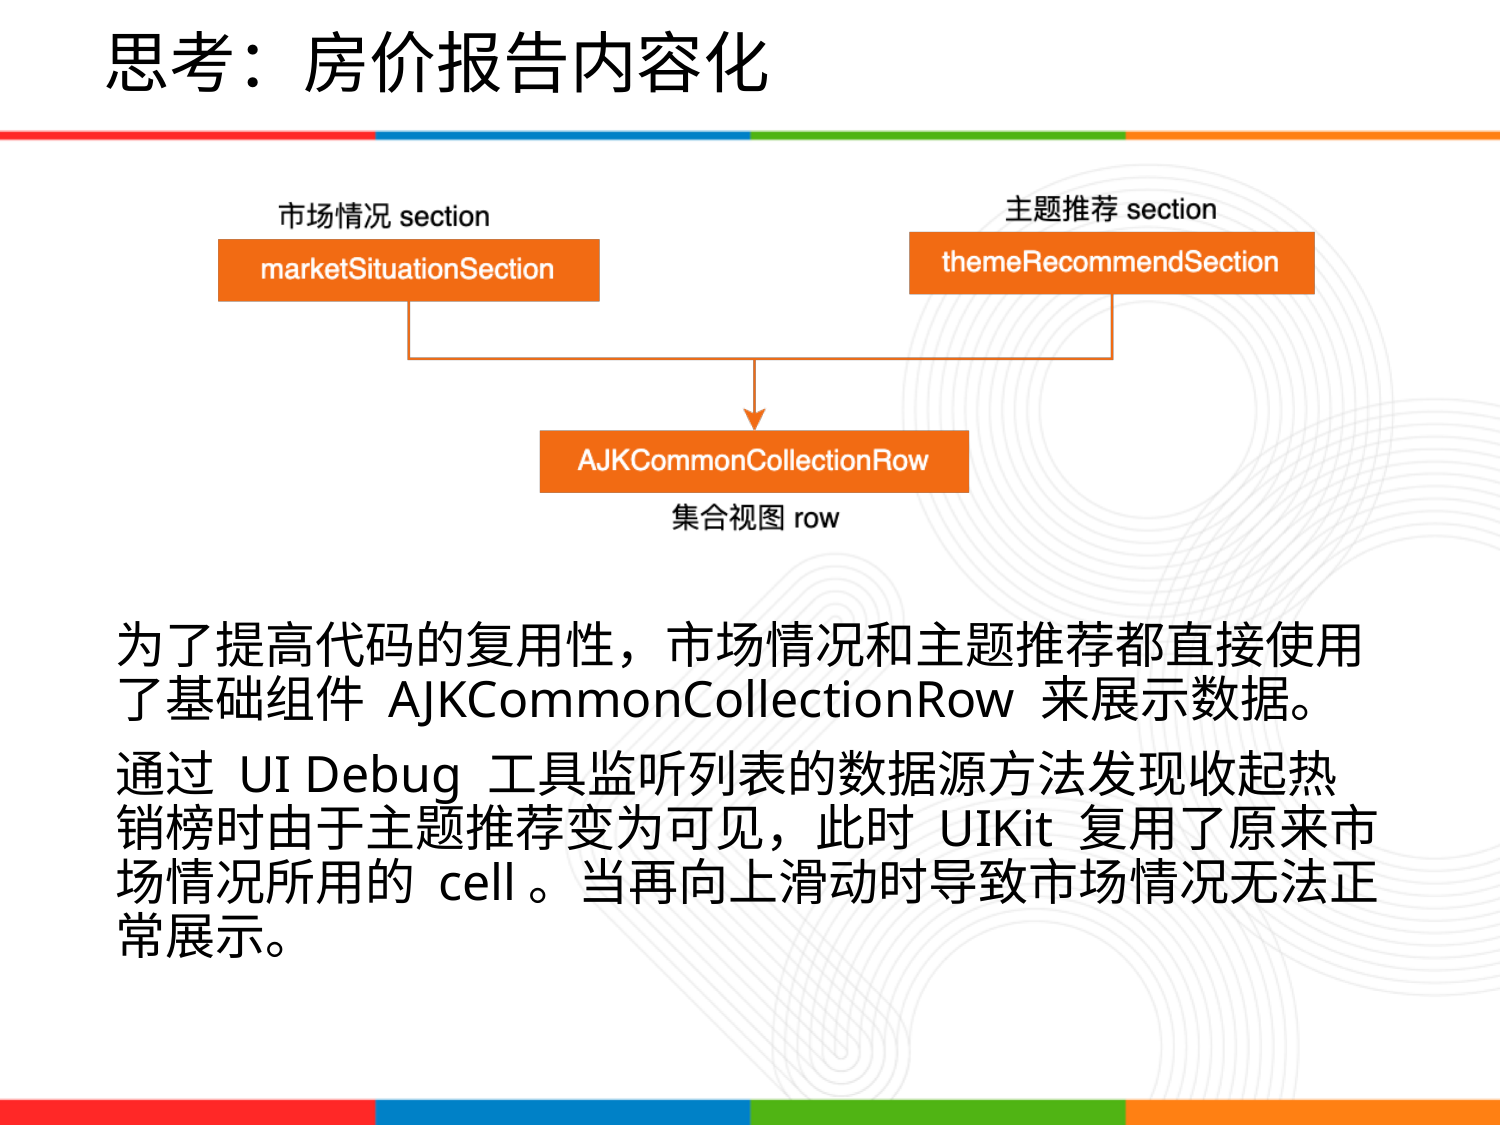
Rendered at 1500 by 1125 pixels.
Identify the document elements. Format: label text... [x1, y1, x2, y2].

picture [0, 0, 1500, 1125]
title 思考：房价报告内容化 [103, 22, 1400, 113]
list 为了提高代码的复用性，市场情况和主题推荐都直接使用了基础组件 AJKCommonCollectionRow 来展示数据。 通过 UI Debug 工具监听列表的数据源方法发现收起热销榜时由于主题推荐变为可见，此时 UIKit 复用了原来市场情况所用的 cell。当再向上滑动时导致市场情况无法正常展示。 [100, 612, 1400, 1043]
